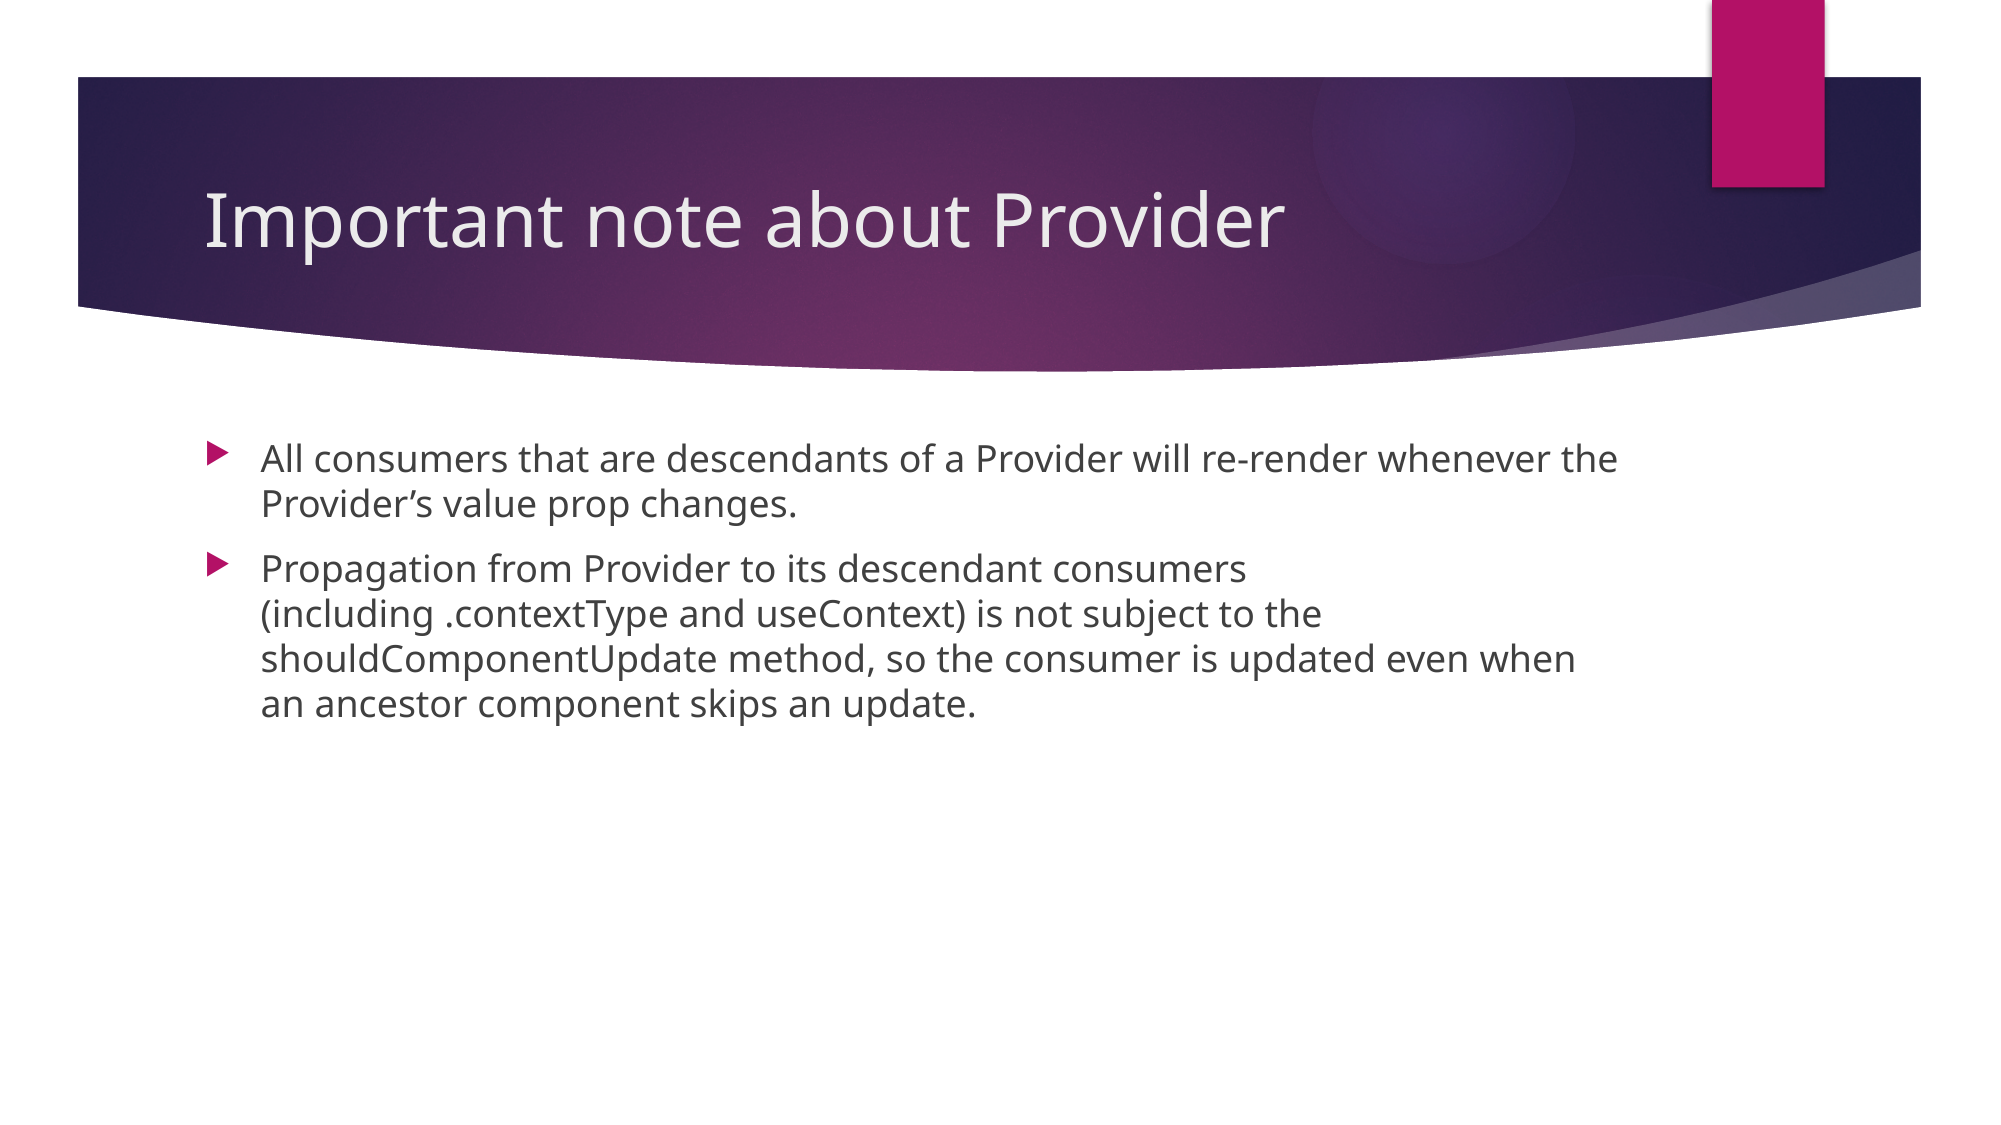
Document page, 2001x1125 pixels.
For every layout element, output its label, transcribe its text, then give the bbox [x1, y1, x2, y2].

title Important note about Provider [189, 159, 1627, 276]
list All consumers that are descendants of a Provider will re-render whenever the Provider’s value prop changes. Propagation from Provider to its descendant consumers (including .contextType and useContext) is not subject to the shouldComponentUpdate method, so the consumer is updated even when an ancestor component skips an update. [189, 427, 1638, 988]
